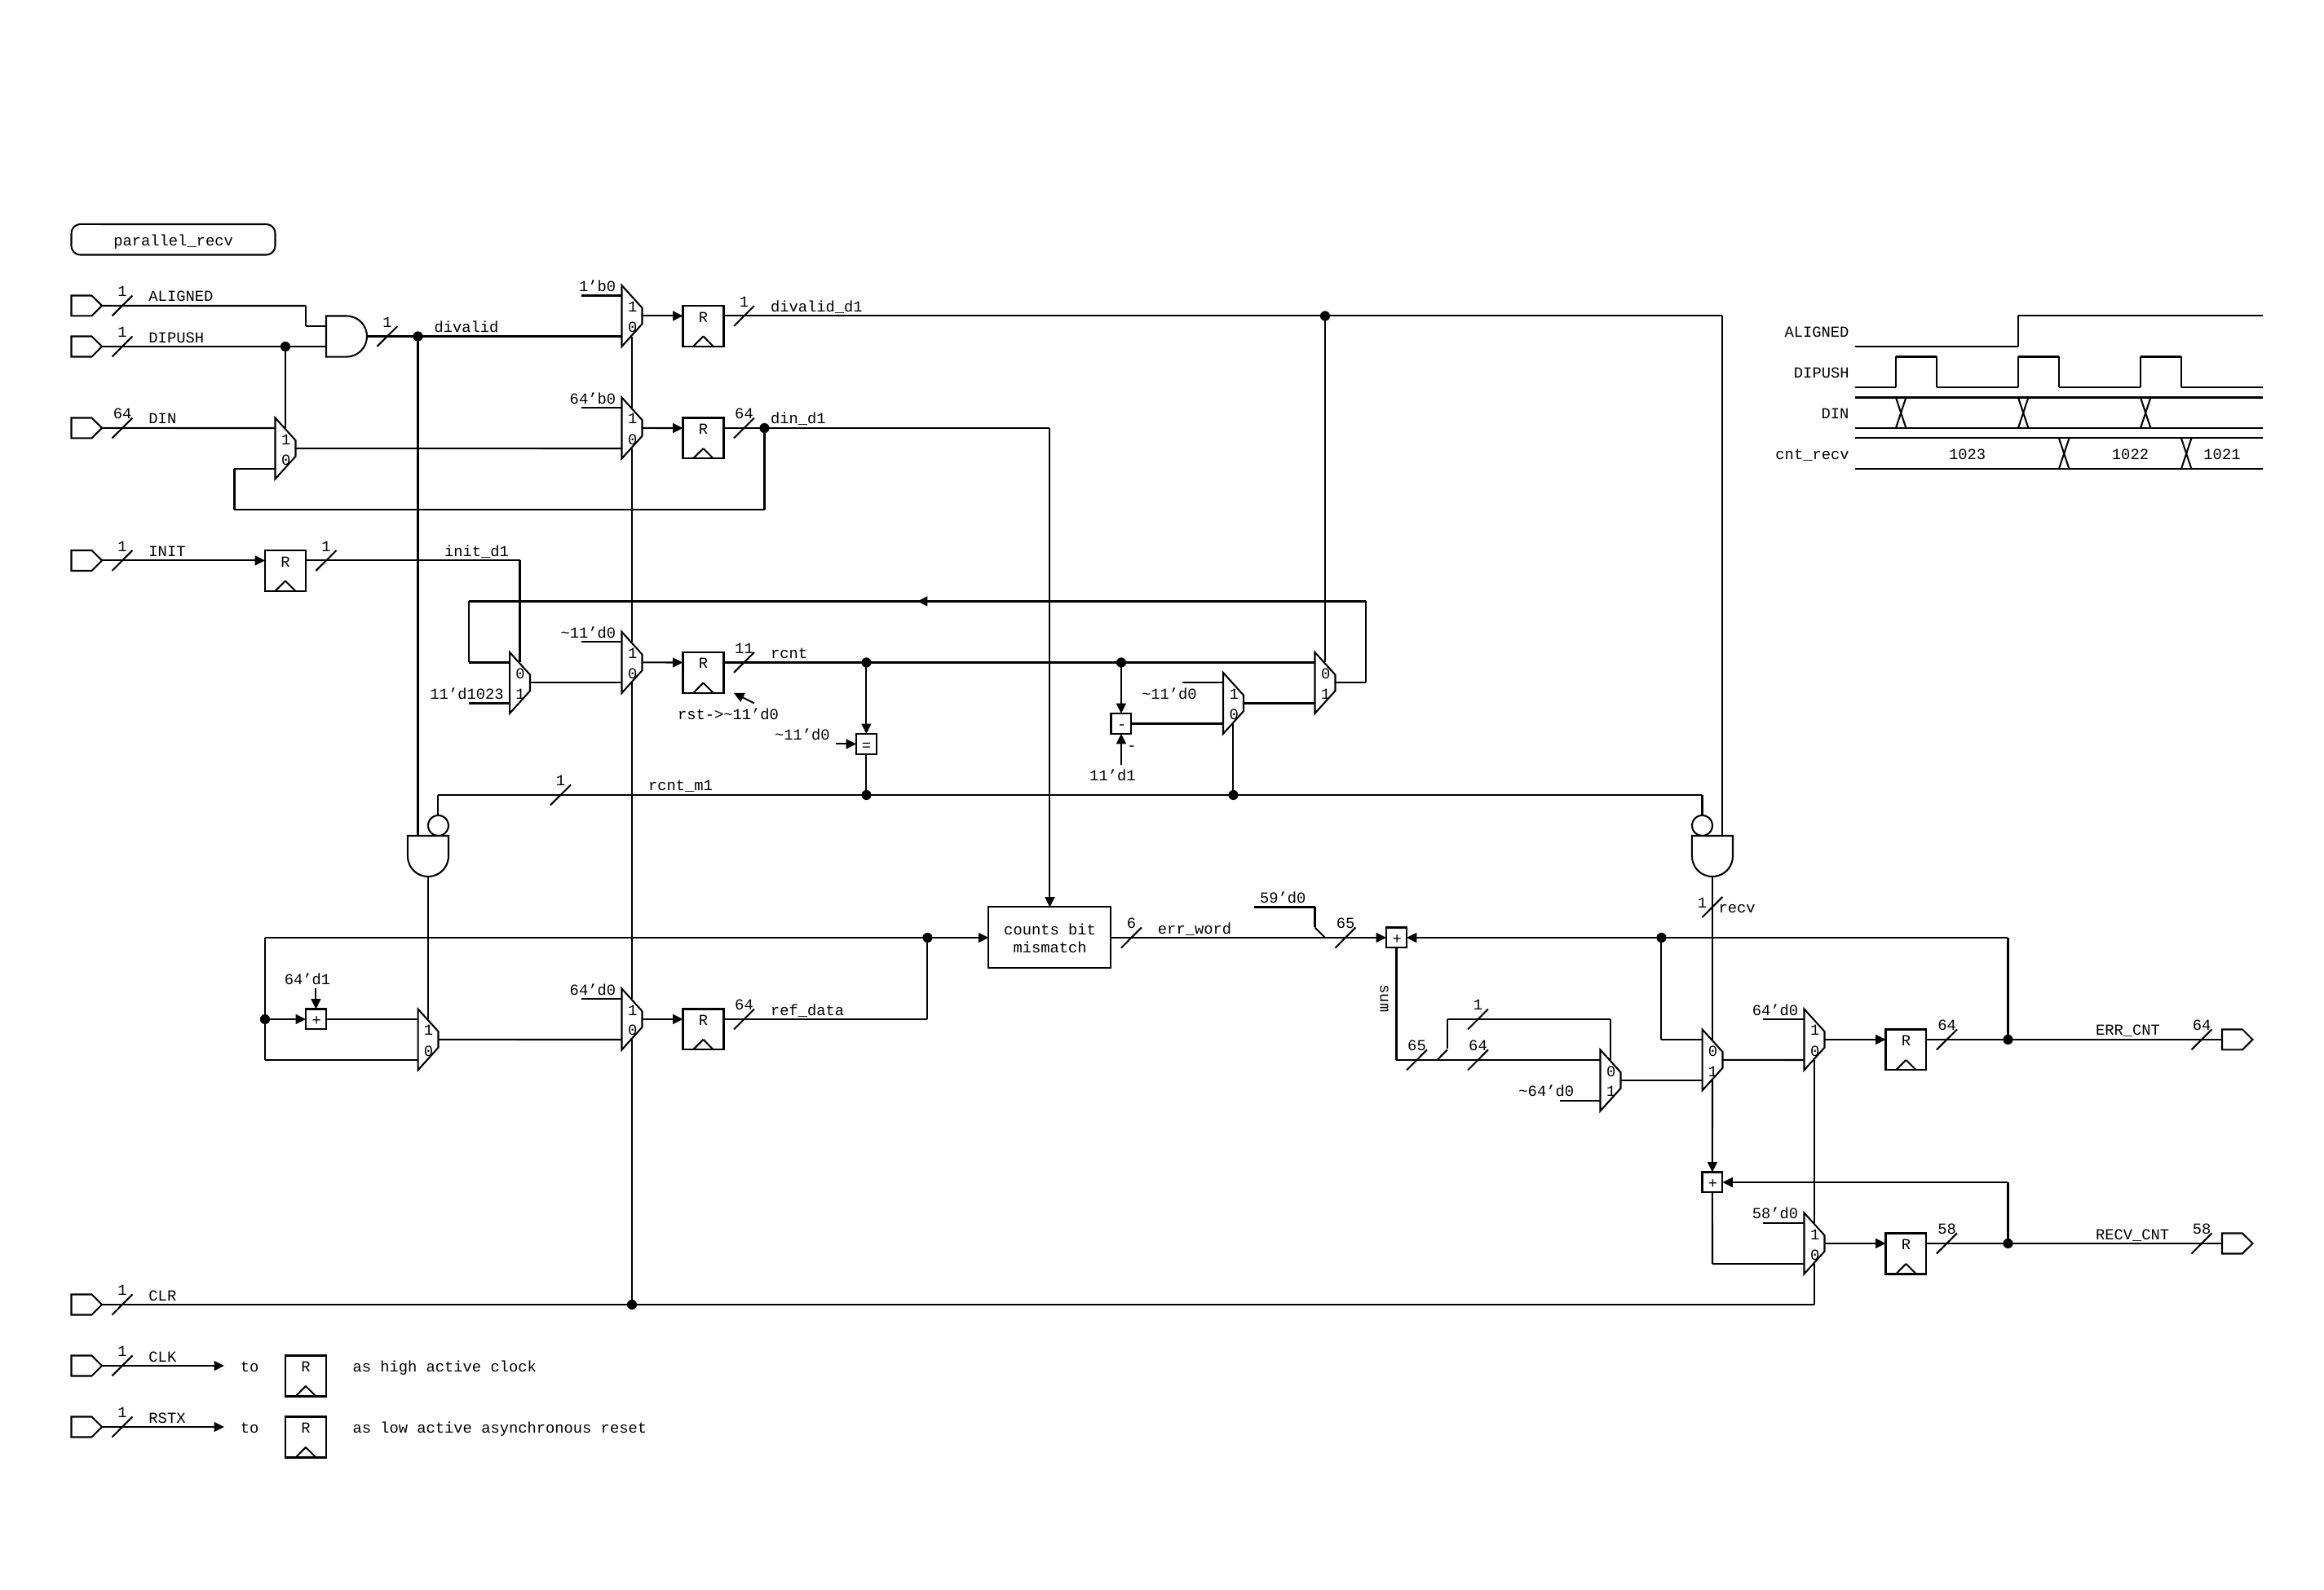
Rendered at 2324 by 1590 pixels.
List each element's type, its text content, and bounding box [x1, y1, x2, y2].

text_box [622, 284, 631, 294]
text_box [1222, 724, 1232, 736]
text_box [417, 1006, 427, 1018]
text_box [621, 337, 631, 349]
text_box + [305, 1008, 327, 1030]
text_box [692, 1039, 703, 1050]
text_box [112, 1428, 133, 1438]
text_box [1702, 896, 1723, 917]
text_box [70, 1416, 103, 1438]
text_box [622, 630, 631, 641]
text_box [622, 396, 631, 407]
text_box [285, 1416, 327, 1459]
text_box [1803, 1061, 1814, 1073]
text_box [1690, 814, 1714, 837]
text_box [406, 834, 450, 877]
text_box 0 [1222, 704, 1244, 724]
text_box 65 [1406, 1039, 1428, 1050]
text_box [1335, 927, 1356, 948]
text_box to [233, 1354, 296, 1376]
text_box R [274, 550, 296, 572]
text_box 64 [111, 407, 133, 418]
text_box as low active asynchronous reset [346, 1416, 409, 1438]
text_box [325, 315, 368, 358]
text_box + [1385, 926, 1407, 948]
text_box 1 [111, 1345, 133, 1356]
text_box counts bit mismatch [987, 906, 1111, 969]
text_box 64’d0 [1742, 998, 1805, 1020]
text_box [682, 651, 725, 694]
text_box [112, 429, 133, 439]
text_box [1895, 397, 1906, 428]
text_box din_d1 [763, 407, 826, 427]
text_box 1 [621, 998, 643, 1020]
text_box [621, 1040, 631, 1053]
text_box [682, 305, 725, 347]
text_box R [1895, 1028, 1917, 1050]
text_box divalid [427, 315, 490, 336]
text_box [1690, 834, 1734, 877]
text_box [621, 449, 631, 462]
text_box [1936, 1029, 1957, 1050]
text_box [1906, 1059, 1916, 1071]
text_box 1022 [2099, 448, 2162, 459]
text_box 11 [733, 641, 755, 653]
text_box DIN [142, 407, 205, 426]
text_box 1 [315, 539, 337, 551]
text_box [733, 1009, 754, 1030]
text_box err_word [1151, 916, 1213, 937]
text_box + [1701, 1171, 1723, 1193]
text_box DIN [1793, 407, 1856, 418]
text_box 1 [274, 427, 296, 449]
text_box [1314, 927, 1325, 938]
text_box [2180, 438, 2192, 469]
text_box 64 [733, 998, 755, 1009]
text_box ALIGNED [1793, 325, 1856, 337]
text_box [622, 987, 631, 998]
text_box 1’b0 [559, 274, 622, 296]
text_box 64 [1936, 1018, 1958, 1030]
text_box 64’d0 [559, 978, 622, 1000]
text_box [550, 784, 571, 806]
text_box 11’d1 [1080, 763, 1142, 785]
text_box 6 [1120, 916, 1142, 928]
text_box [70, 549, 103, 572]
text_box init_d1 [437, 539, 500, 560]
text_box 0 [621, 316, 643, 337]
text_box 0 [509, 661, 531, 682]
text_box 1 [1314, 682, 1336, 704]
text_box RECV_CNT [2088, 1222, 2151, 1243]
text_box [112, 1416, 133, 1426]
text_box ~11’d0 [1141, 682, 1204, 704]
text_box 1 [111, 1283, 133, 1295]
text_box 64 [2190, 1018, 2212, 1030]
text_box [1803, 1265, 1814, 1277]
text_box divalid_d1 [763, 294, 826, 316]
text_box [2017, 397, 2029, 428]
text_box as high active clock [346, 1354, 409, 1376]
text_box 1 [417, 1018, 439, 1040]
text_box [2140, 397, 2151, 428]
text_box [112, 1305, 133, 1315]
text_box [70, 1354, 103, 1377]
text_box ~64’d0 [1518, 1080, 1580, 1102]
text_box rcnt_m1 [641, 774, 704, 794]
text_box R [692, 651, 714, 674]
text_box [509, 704, 520, 716]
text_box 1 [111, 539, 133, 551]
text_box 11’d1023 [448, 682, 510, 704]
text_box R [692, 305, 714, 327]
text_box [285, 1354, 327, 1398]
text_box 1 [111, 325, 133, 337]
text_box [1884, 1028, 1927, 1071]
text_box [112, 1367, 133, 1376]
text_box 64’b0 [559, 386, 622, 409]
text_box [295, 1446, 305, 1458]
text_box R [296, 1416, 316, 1438]
text_box recv [1713, 896, 1774, 918]
text_box [1884, 1232, 1927, 1275]
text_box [305, 1446, 316, 1458]
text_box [1906, 1263, 1916, 1274]
text_box [2220, 1028, 2254, 1051]
text_box - [1122, 733, 1142, 755]
text_box R [692, 1008, 714, 1030]
text_box 0 [621, 429, 643, 449]
text_box parallel_recv [70, 223, 276, 256]
text_box [274, 470, 285, 482]
text_box 0 [1803, 1244, 1825, 1265]
text_box 1 [621, 407, 643, 429]
text_box 1 [1803, 1018, 1825, 1040]
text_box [1406, 1049, 1427, 1071]
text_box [295, 1385, 305, 1397]
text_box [305, 1385, 316, 1397]
text_box 1 [621, 641, 643, 663]
text_box R [1895, 1232, 1917, 1254]
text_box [377, 325, 398, 347]
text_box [275, 581, 285, 591]
text_box [1599, 1102, 1610, 1114]
text_box 64’d1 [274, 967, 337, 989]
text_box [2220, 1232, 2254, 1255]
text_box - [1110, 713, 1132, 735]
text_box 0 [1314, 661, 1336, 682]
text_box [1805, 1212, 1814, 1222]
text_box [2191, 1233, 2212, 1254]
text_box cnt_recv [1793, 448, 1856, 459]
text_box INIT [142, 539, 205, 559]
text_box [1936, 1233, 1957, 1254]
text_box 0 [621, 1020, 643, 1040]
text_box [682, 417, 725, 459]
text_box R [692, 417, 714, 439]
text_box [692, 336, 703, 347]
text_box 0 [1803, 1040, 1825, 1061]
text_box [70, 335, 103, 358]
text_box ALIGNED [142, 285, 205, 305]
text_box ERR_CNT [2088, 1018, 2151, 1039]
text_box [112, 1294, 133, 1304]
text_box 1 [111, 285, 133, 296]
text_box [733, 692, 754, 704]
text_box CLR [142, 1283, 205, 1304]
text_box R [296, 1354, 316, 1376]
text_box 1 [1701, 1059, 1723, 1081]
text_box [692, 682, 703, 693]
text_box 0 [1701, 1039, 1723, 1059]
text_box [509, 650, 519, 661]
text_box [1222, 670, 1233, 682]
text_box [112, 295, 133, 316]
text_box [1805, 1008, 1814, 1018]
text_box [112, 550, 133, 560]
text_box ~11’d0 [774, 722, 837, 744]
text_box [70, 417, 103, 439]
text_box 1 [621, 294, 643, 316]
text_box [1467, 1009, 1488, 1030]
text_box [703, 448, 714, 459]
text_box DIPUSH [142, 325, 205, 346]
text_box 1 [1467, 998, 1489, 1009]
text_box 58 [1936, 1222, 1958, 1234]
text_box [274, 415, 285, 427]
text_box 1023 [1936, 448, 1999, 459]
text_box 59’d0 [1253, 886, 1315, 908]
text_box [1895, 1263, 1906, 1274]
text_box 1 [111, 1406, 133, 1417]
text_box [692, 448, 703, 459]
text_box [621, 683, 631, 696]
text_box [703, 682, 714, 693]
text_box rst->~11’d0 [722, 702, 785, 724]
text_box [703, 1039, 714, 1050]
text_box = [855, 733, 877, 755]
text_box [1314, 704, 1325, 716]
text_box 0 [417, 1040, 439, 1061]
text_box 1021 [2192, 448, 2253, 459]
text_box rcnt [763, 641, 826, 662]
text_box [1120, 927, 1142, 948]
text_box 64 [733, 407, 755, 418]
text_box 58 [2190, 1222, 2212, 1234]
text_box [264, 550, 307, 592]
text_box sum [1376, 978, 1396, 1040]
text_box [733, 417, 754, 439]
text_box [703, 336, 714, 347]
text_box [316, 550, 337, 571]
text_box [1467, 1049, 1488, 1071]
text_box 58’d0 [1742, 1202, 1805, 1224]
text_box 1 [1222, 682, 1244, 704]
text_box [112, 417, 133, 427]
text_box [733, 305, 754, 326]
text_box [112, 336, 133, 357]
text_box [1701, 1081, 1711, 1093]
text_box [112, 1355, 133, 1365]
text_box [682, 1008, 725, 1050]
text_box ref_data [763, 998, 826, 1018]
text_box [1599, 1047, 1610, 1059]
text_box 1 [1599, 1080, 1621, 1102]
text_box CLK [142, 1345, 205, 1365]
text_box DIPUSH [1793, 366, 1856, 378]
text_box 0 [1599, 1059, 1621, 1080]
text_box [70, 294, 103, 317]
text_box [1437, 1049, 1447, 1060]
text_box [2191, 1029, 2212, 1050]
text_box RSTX [142, 1406, 205, 1426]
text_box 1 [1691, 896, 1702, 908]
text_box [1314, 650, 1324, 661]
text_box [2058, 438, 2070, 469]
text_box 0 [274, 449, 296, 470]
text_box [285, 581, 296, 591]
text_box 64 [1467, 1039, 1489, 1050]
text_box 0 [621, 663, 643, 683]
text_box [112, 561, 133, 571]
text_box ~11’d0 [559, 621, 622, 643]
text_box [426, 815, 450, 837]
text_box [417, 1061, 428, 1073]
text_box to [233, 1416, 296, 1438]
text_box [70, 1293, 103, 1316]
text_box 1 [1803, 1222, 1825, 1244]
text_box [733, 651, 754, 673]
text_box 1 [550, 774, 572, 785]
text_box [1701, 1027, 1712, 1039]
text_box 65 [1334, 916, 1356, 928]
text_box 1 [510, 682, 531, 704]
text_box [1895, 1059, 1906, 1071]
text_box 1 [733, 294, 755, 307]
text_box 1 [376, 315, 398, 327]
